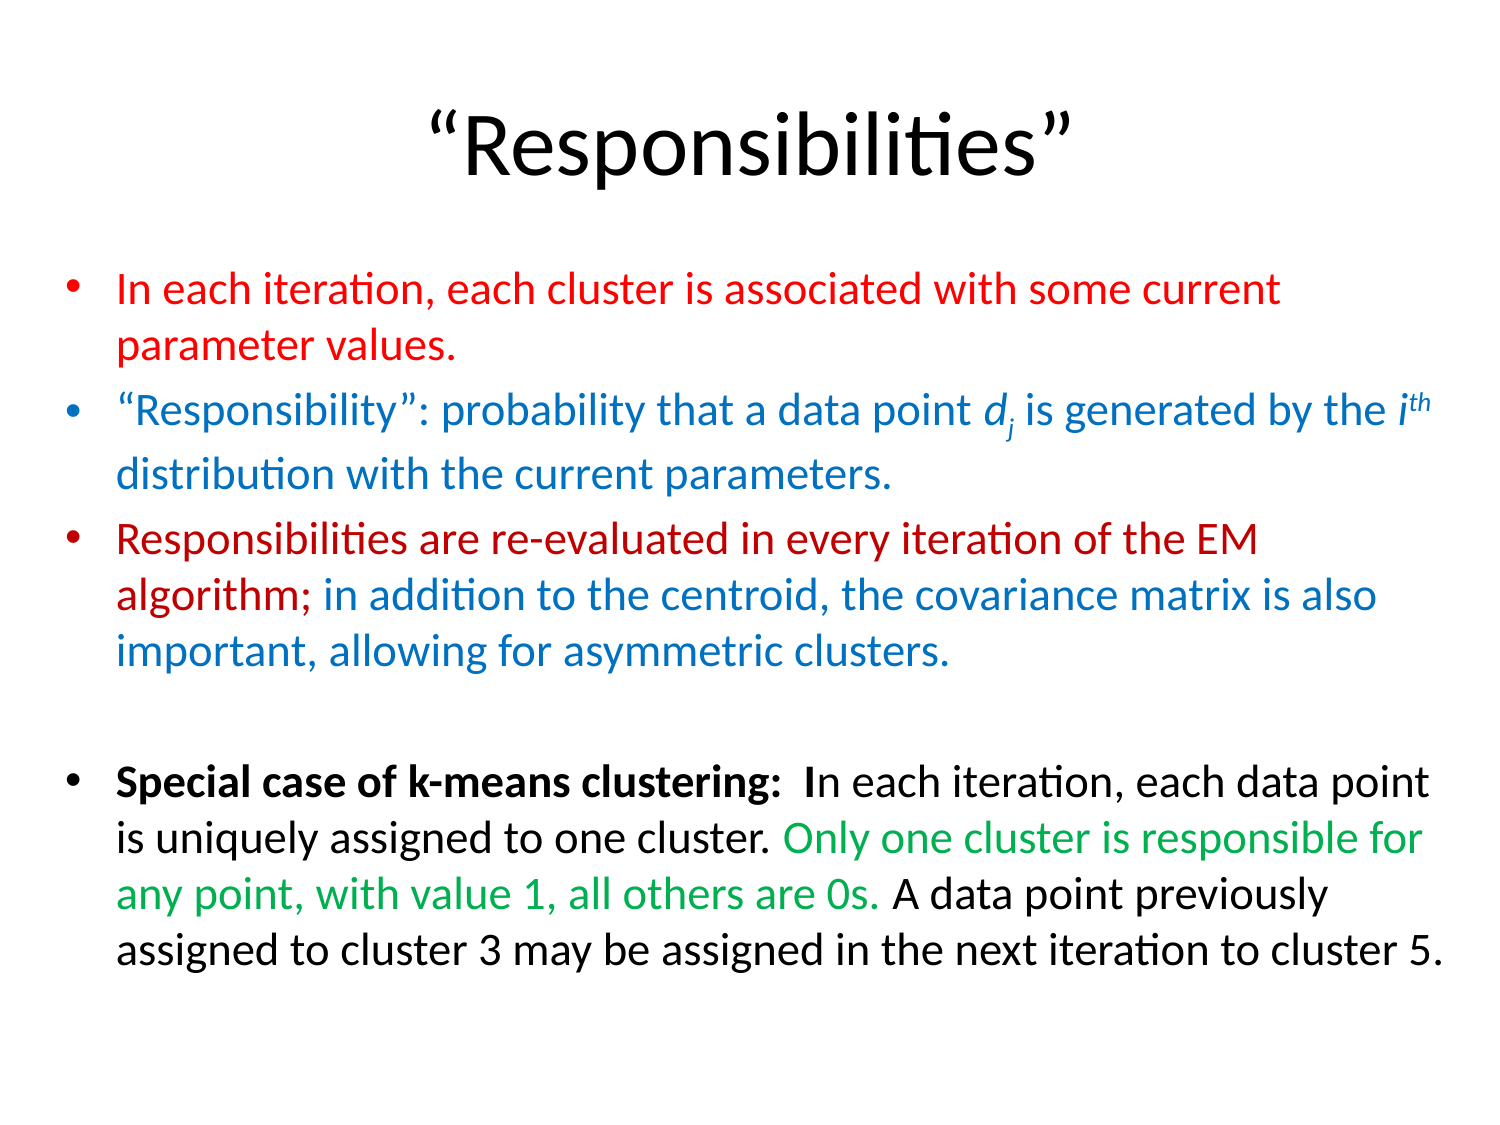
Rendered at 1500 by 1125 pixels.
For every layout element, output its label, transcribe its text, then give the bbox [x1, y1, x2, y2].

title “Responsibilities” [75, 45, 1425, 233]
list In each iteration, each cluster is associated with some current parameter values. “Responsibility”: probability that a data point dj is generated by the ith distribution with the current parameters. Responsibilities are re-evaluated in every iteration of the EM algorithm; in addition to the centroid, the covariance matrix is also important, allowing for asymmetric clusters. Special case of k-means clustering: In each iteration, each data point is uniquely assigned to one cluster. Only one cluster is responsible for any point, with value 1, all others are 0s. A data point previously assigned to cluster 3 may be assigned in the next iteration to cluster 5. [50, 249, 1463, 993]
